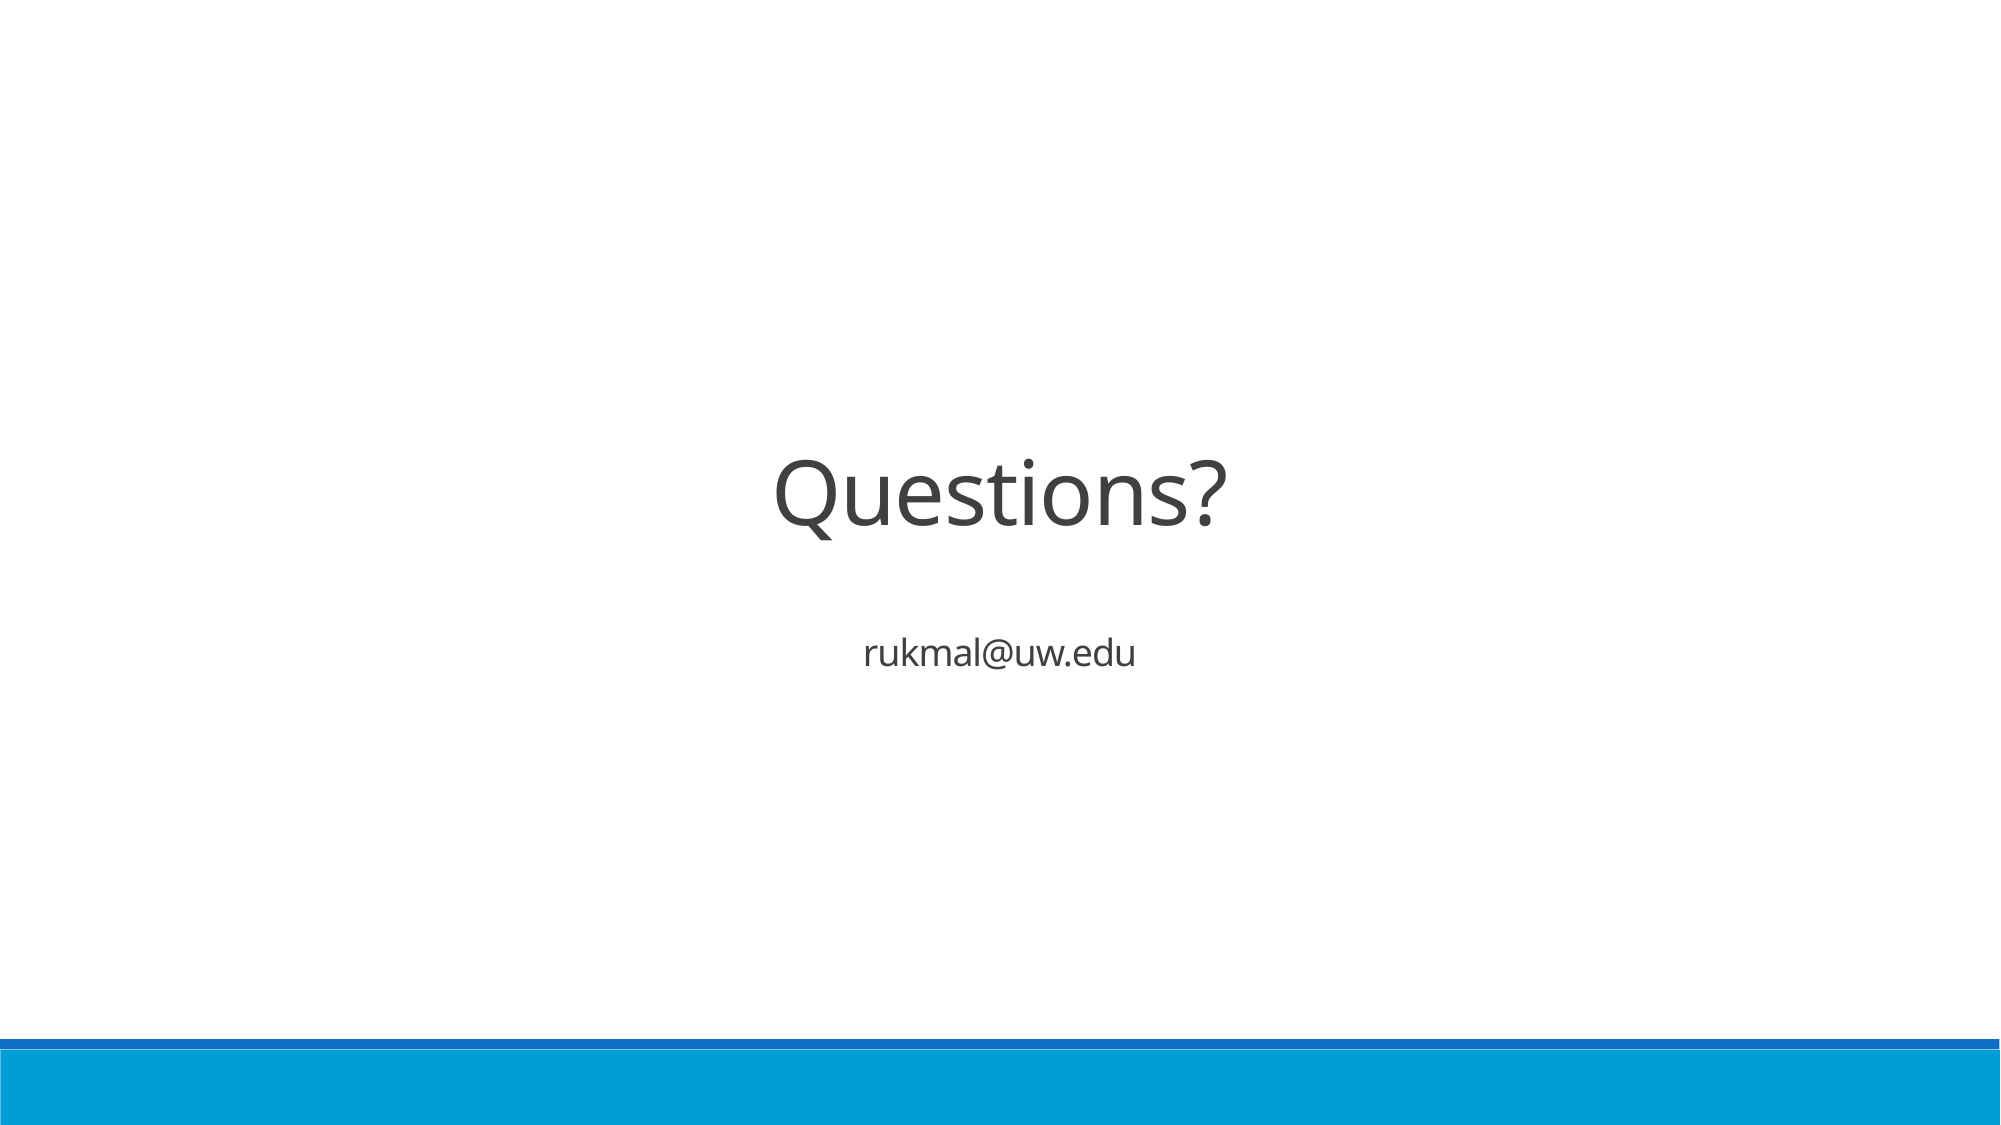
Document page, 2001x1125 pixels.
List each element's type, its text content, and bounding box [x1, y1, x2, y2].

title Questions? rukmal@uw.edu [174, 443, 1825, 682]
